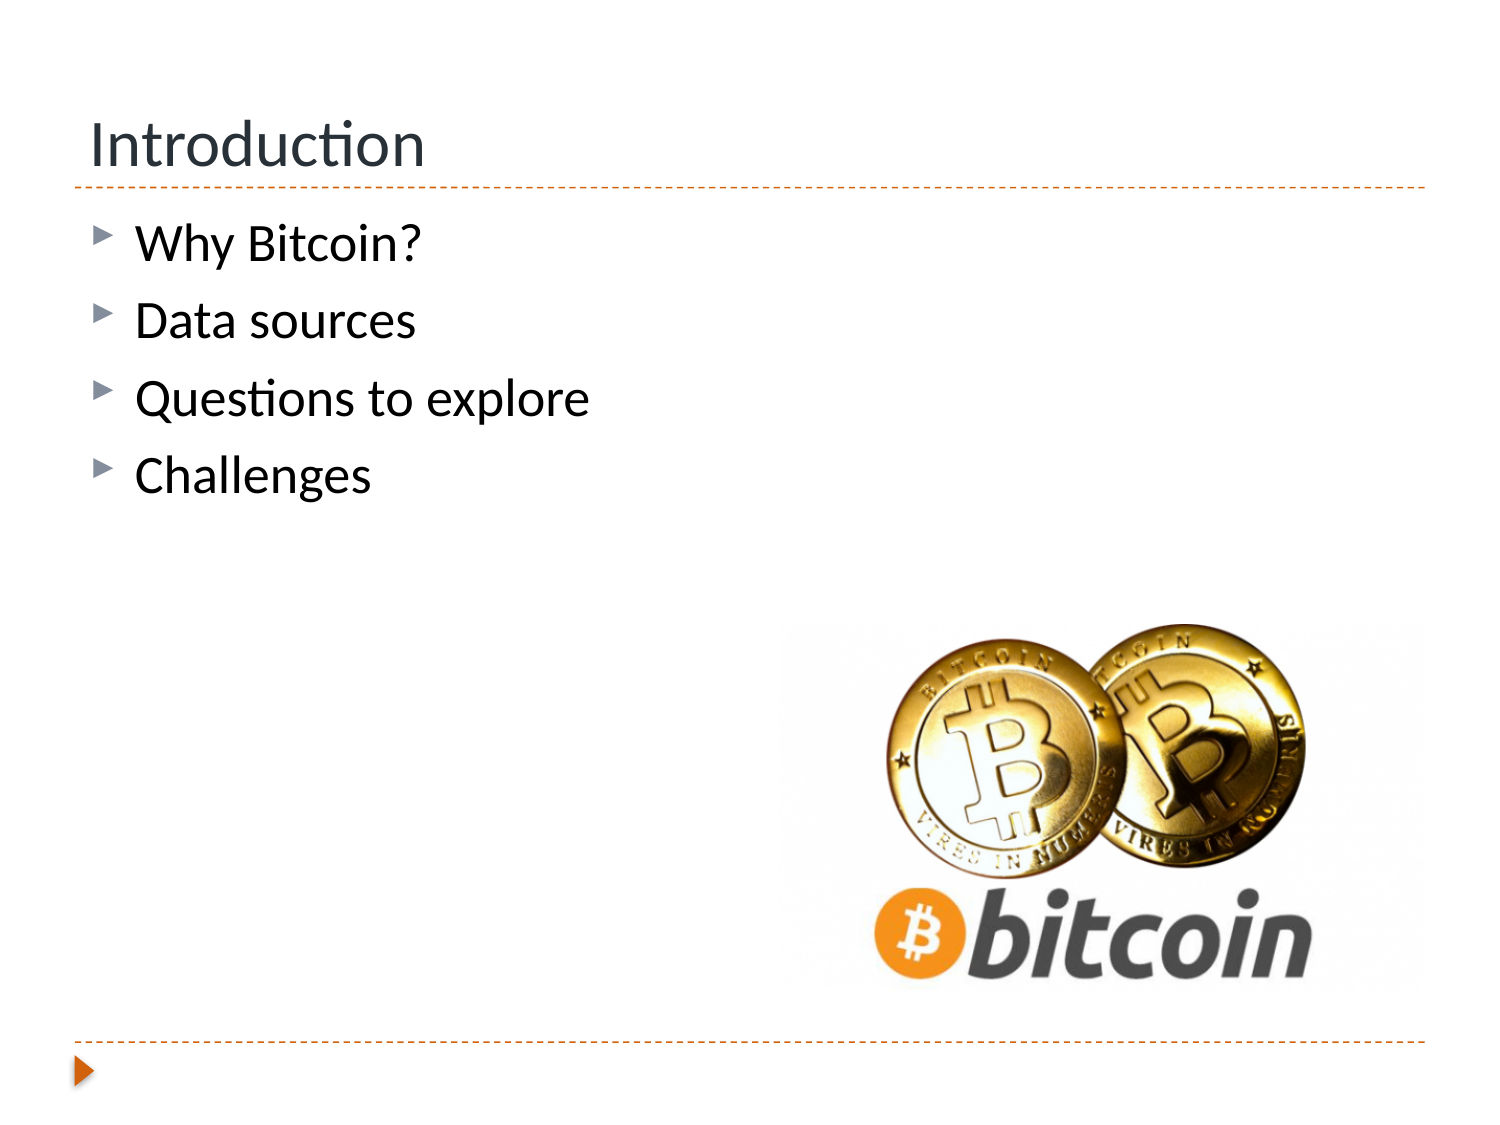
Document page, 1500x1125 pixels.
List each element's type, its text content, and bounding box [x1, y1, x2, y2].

title Introduction [75, 24, 1425, 188]
list Why Bitcoin? Data sources Questions to explore Challenges [75, 200, 1425, 1010]
picture [777, 624, 1426, 991]
